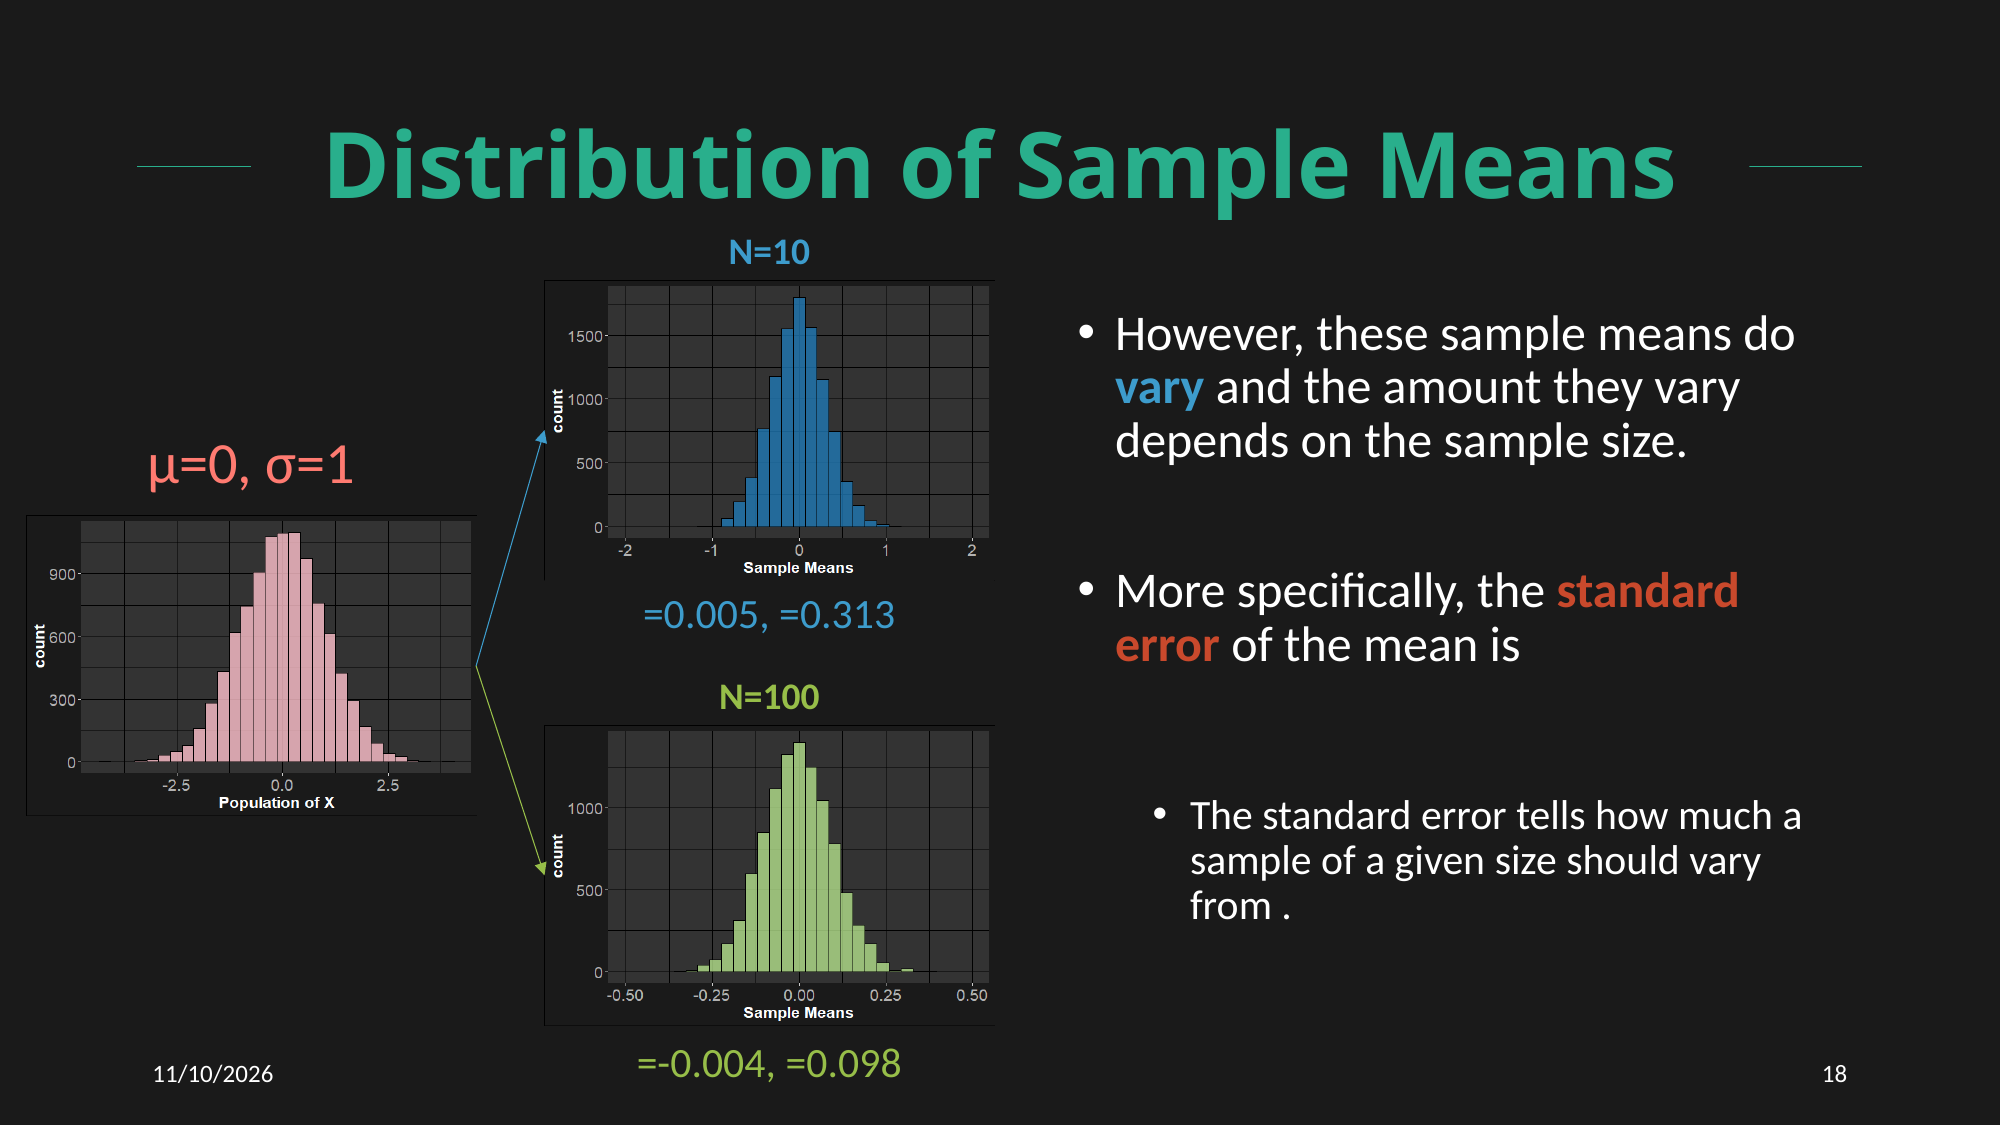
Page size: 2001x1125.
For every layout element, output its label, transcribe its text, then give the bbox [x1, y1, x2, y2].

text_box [476, 430, 545, 665]
text_box N=10 [544, 220, 995, 280]
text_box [476, 665, 545, 876]
text_box N=100 [545, 664, 995, 725]
title Distribution of Sample Means [251, 59, 1750, 278]
picture [544, 725, 995, 1026]
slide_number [137, 1042, 588, 1103]
picture [544, 280, 995, 581]
slide_number 18 [1412, 1042, 1863, 1103]
picture [26, 515, 476, 816]
text_box μ=0, σ=1 [26, 418, 477, 503]
